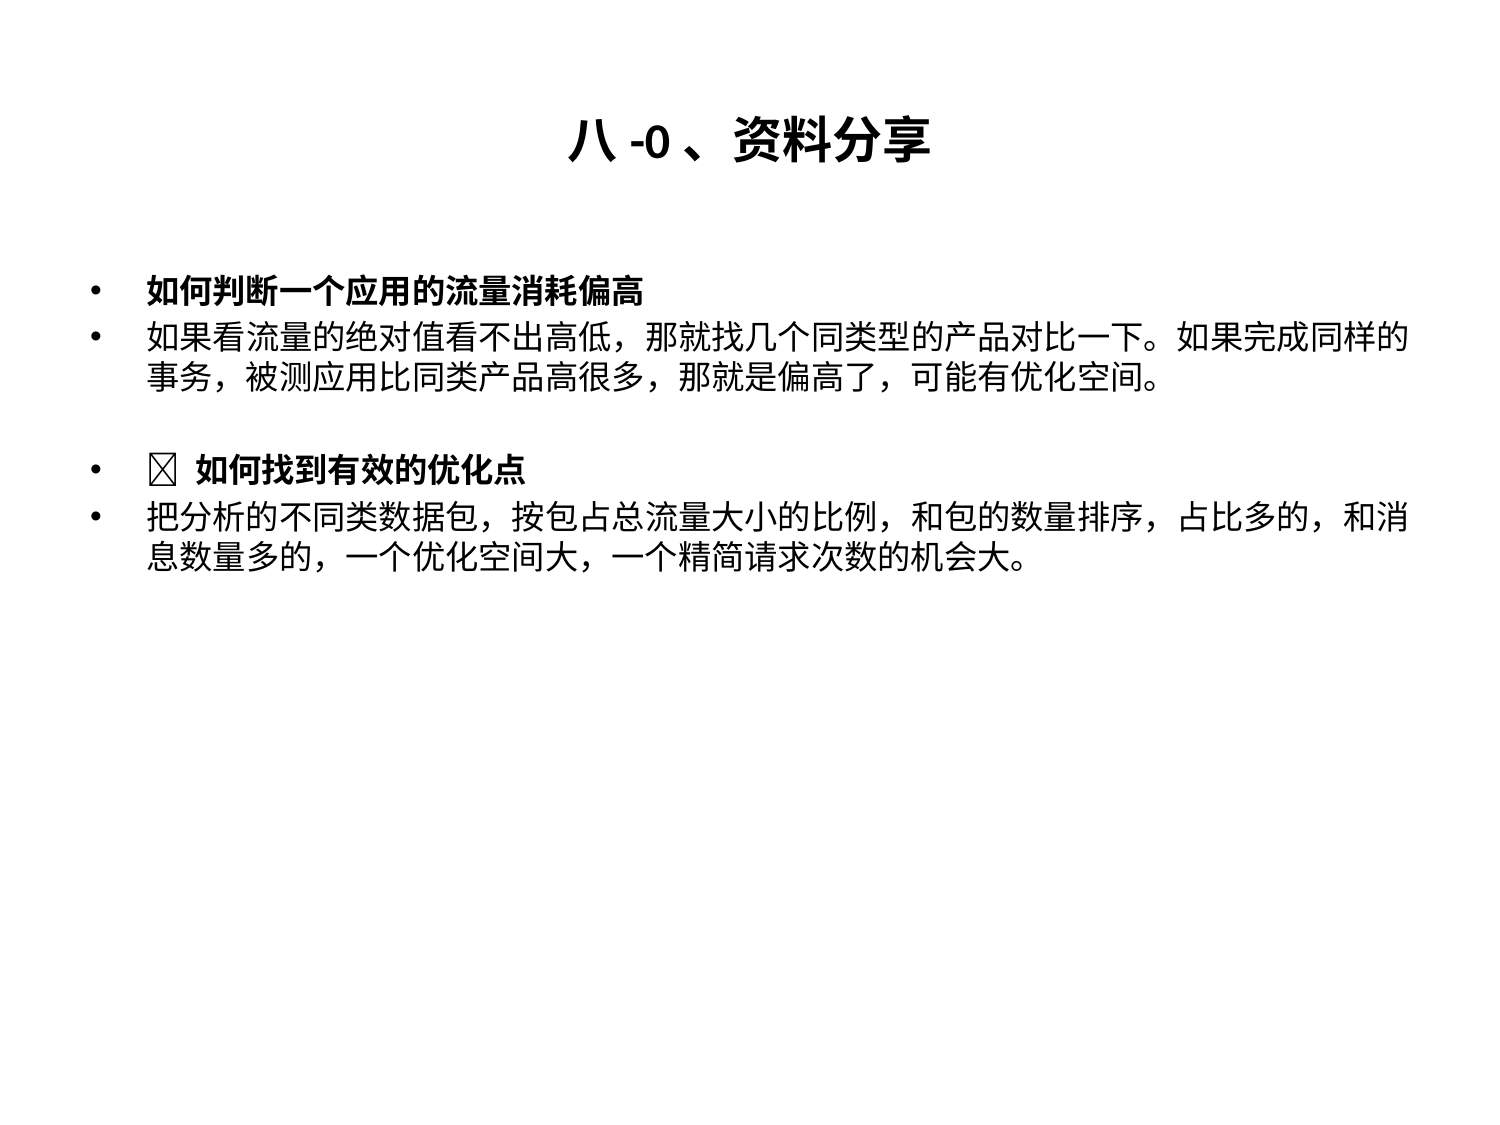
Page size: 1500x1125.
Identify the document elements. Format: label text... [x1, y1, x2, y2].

title 八-0、资料分享 [75, 45, 1425, 233]
list 如何判断一个应用的流量消耗偏高 如果看流量的绝对值看不出高低，那就找几个同类型的产品对比一下。如果完成同样的事务，被测应用比同类产品高很多，那就是偏高了，可能有优化空间。  如何找到有效的优化点 把分析的不同类数据包，按包占总流量大小的比例，和包的数量排序，占比多的，和消息数量多的，一个优化空间大，一个精简请求次数的机会大。 [75, 262, 1425, 1005]
